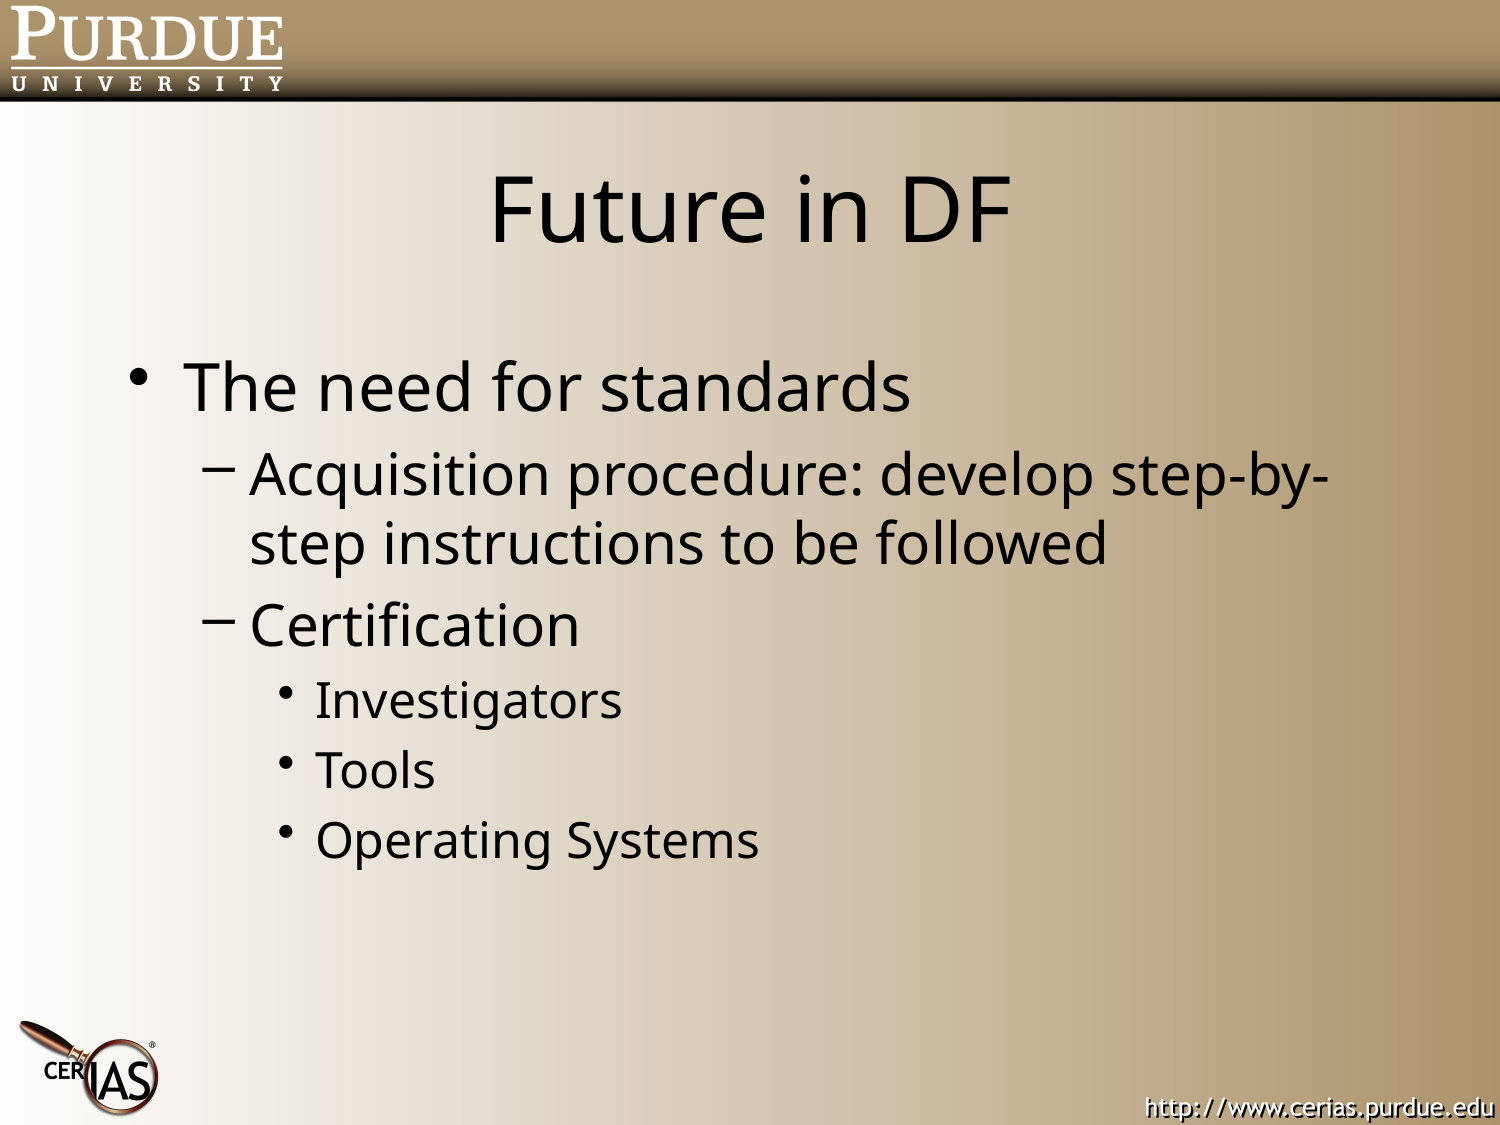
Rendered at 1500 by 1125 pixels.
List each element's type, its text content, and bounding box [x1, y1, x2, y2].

title Future in DF [112, 124, 1388, 288]
list The need for standards Acquisition procedure: develop step-by-step instructions to be followed Certification Investigators Tools Operating Systems [112, 337, 1388, 988]
picture [0, 0, 1500, 1125]
